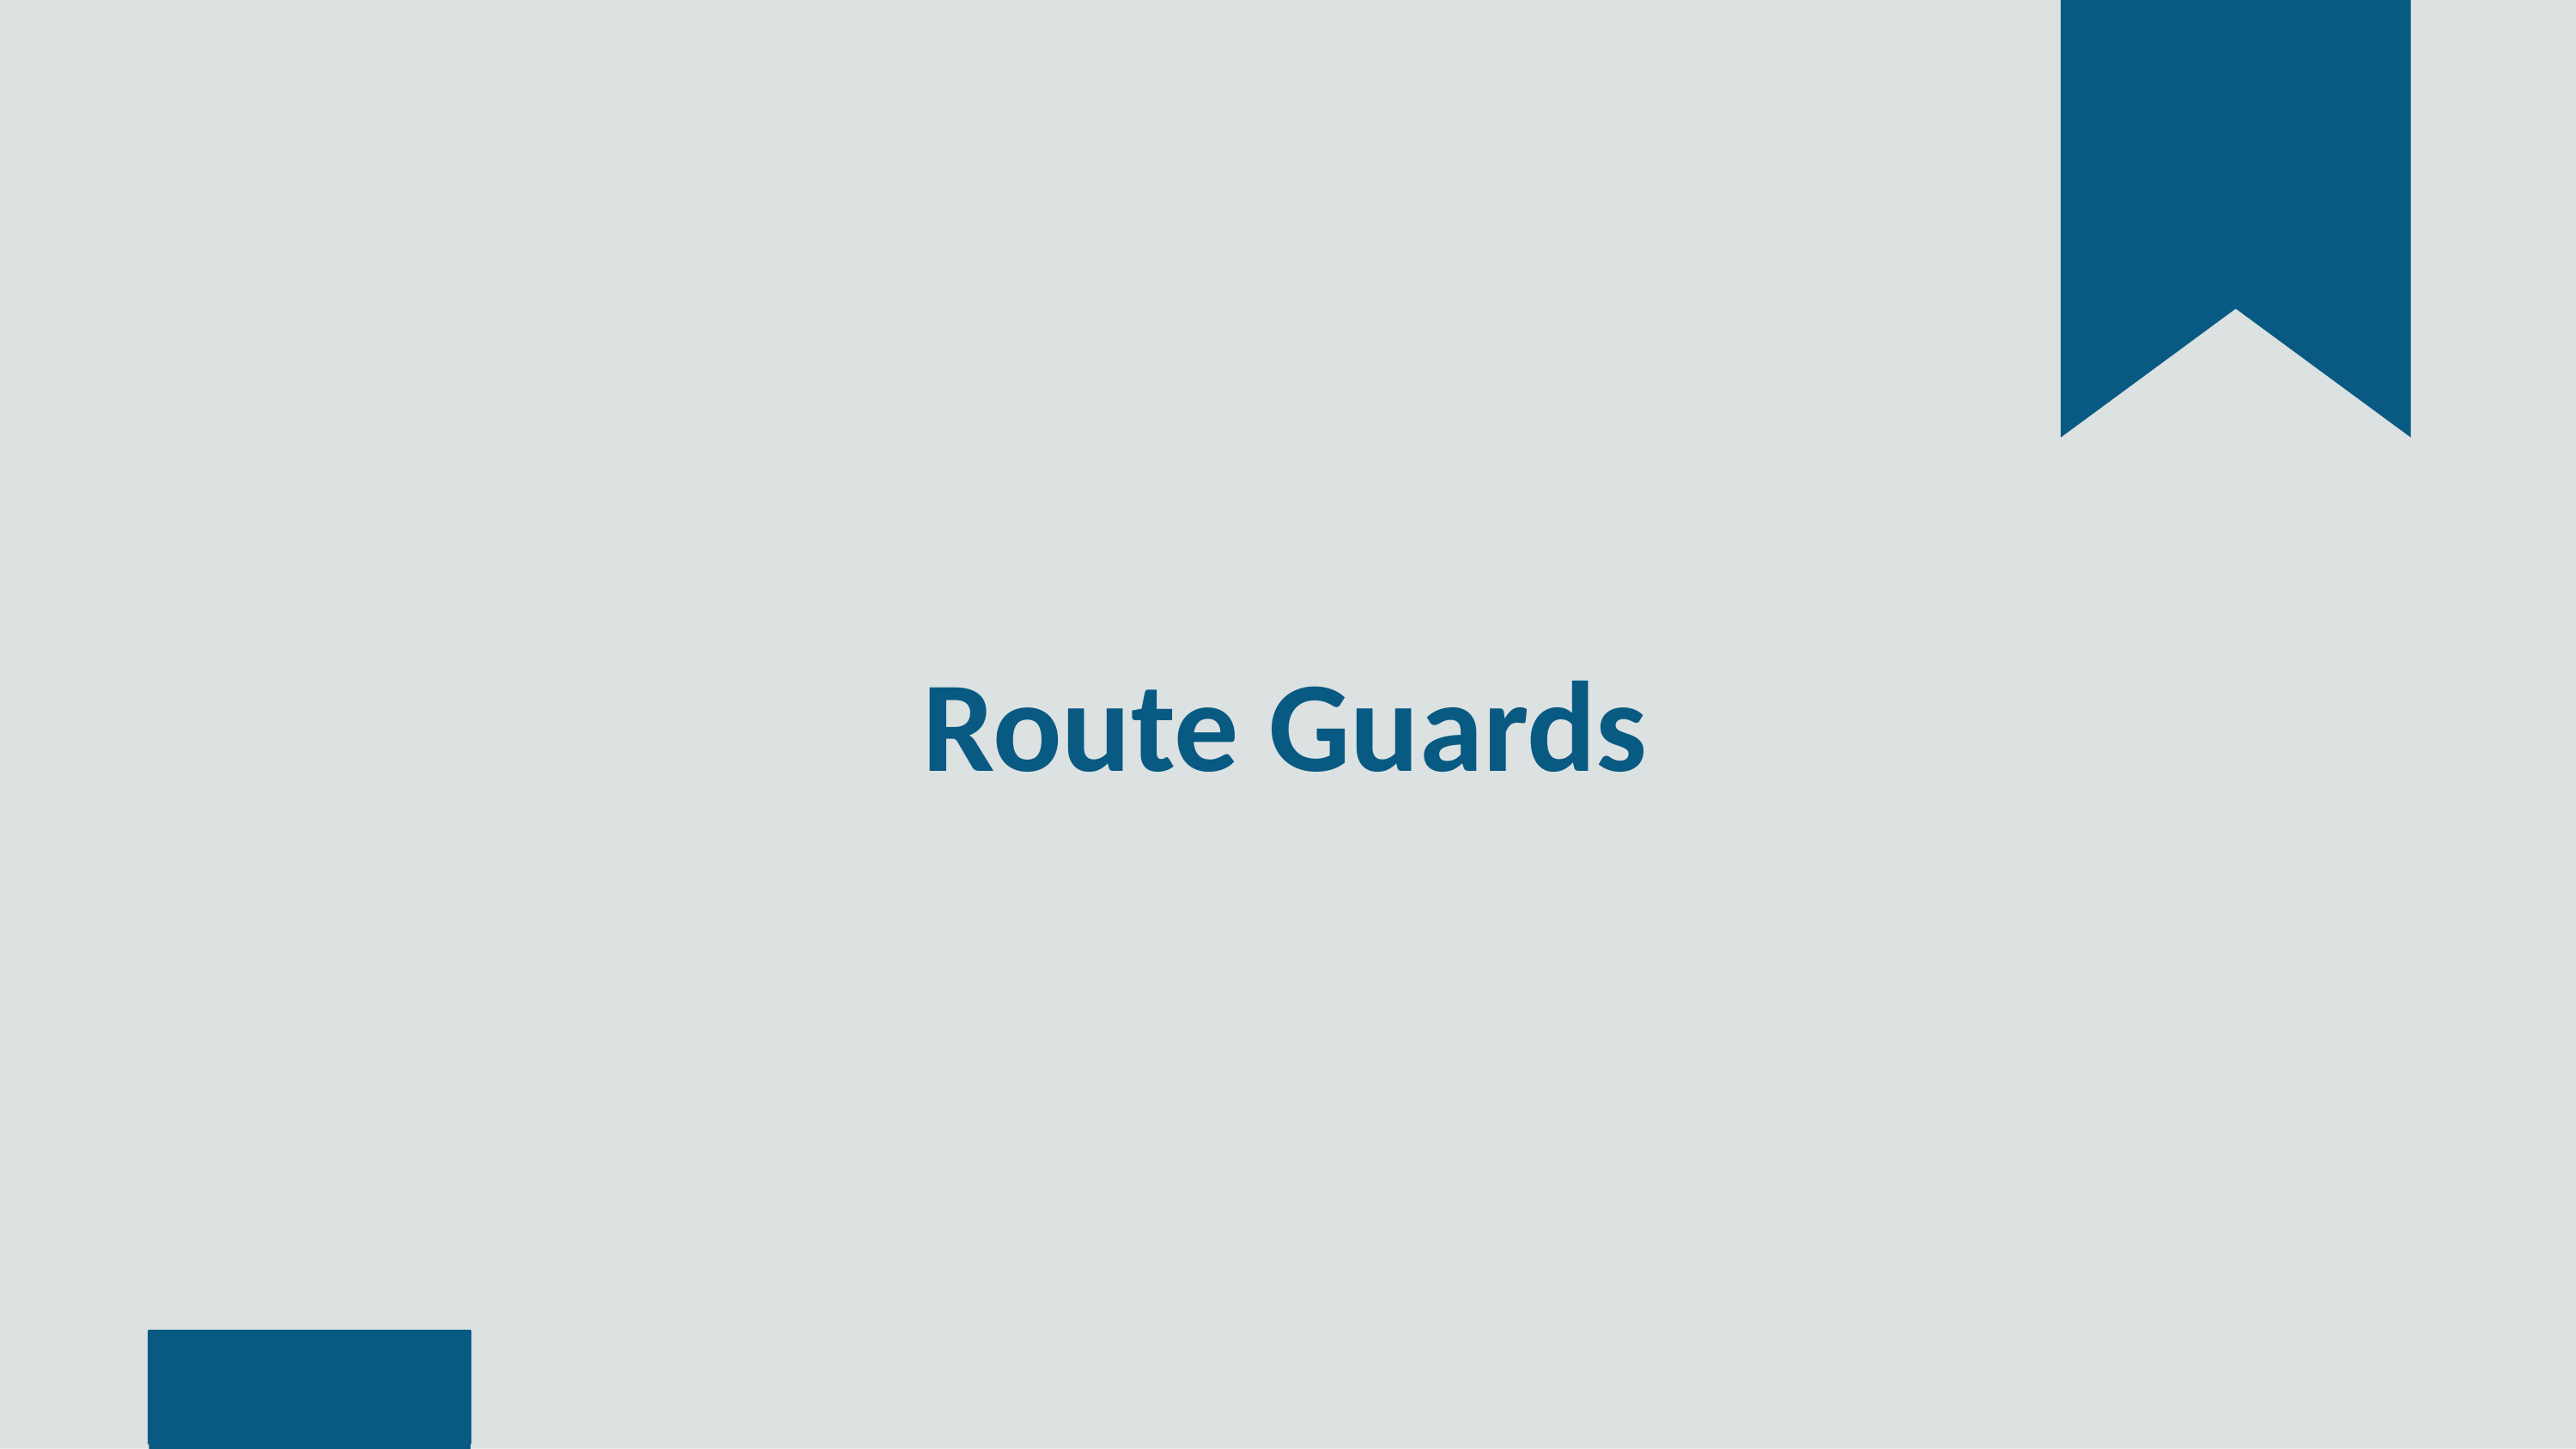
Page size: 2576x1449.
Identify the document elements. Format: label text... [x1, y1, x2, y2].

title Route Guards [920, 640, 1654, 885]
